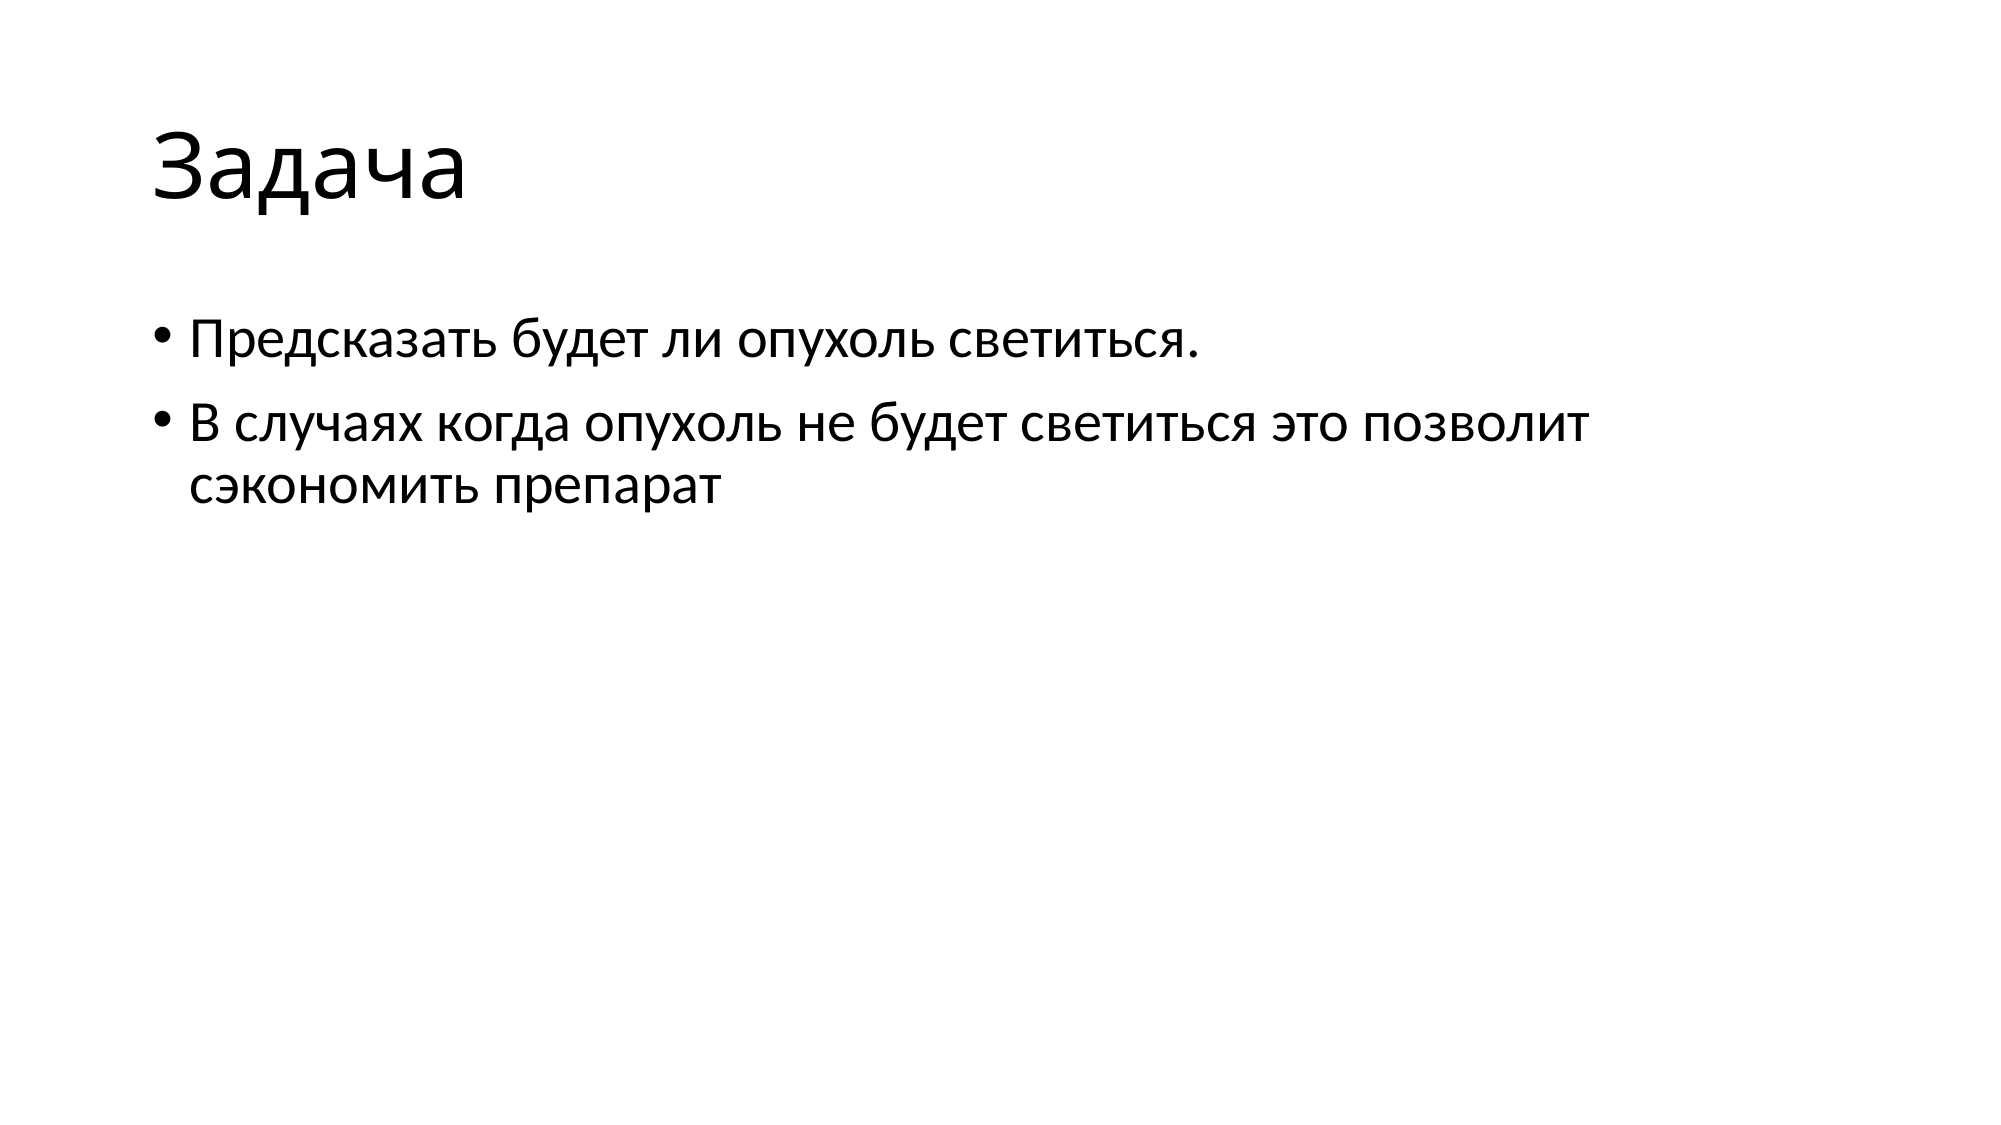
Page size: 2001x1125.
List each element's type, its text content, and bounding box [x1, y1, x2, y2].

list Предсказать будет ли опухоль светиться. В случаях когда опухоль не будет светиться это позволит сэкономить препарат [137, 299, 1863, 1014]
title Задача [137, 59, 1863, 278]
